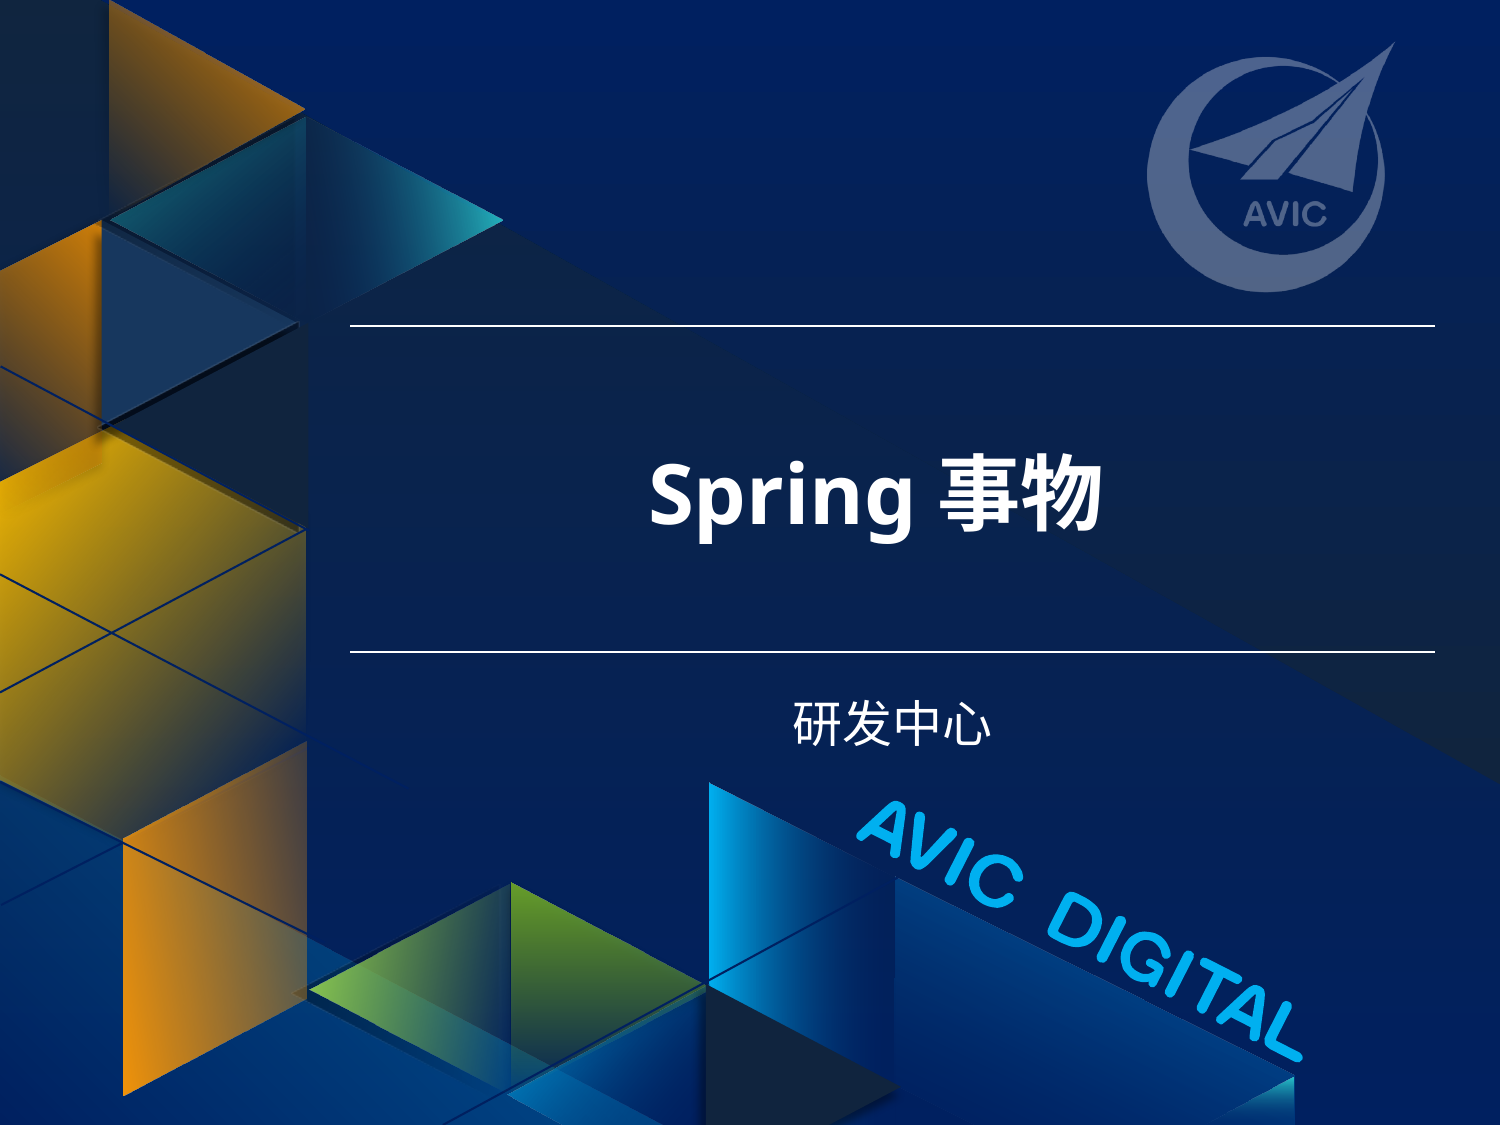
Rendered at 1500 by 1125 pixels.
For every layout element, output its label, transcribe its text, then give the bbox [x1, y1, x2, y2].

title Spring事物 [238, 370, 1500, 612]
subtitle 研发中心 [367, 684, 1418, 769]
